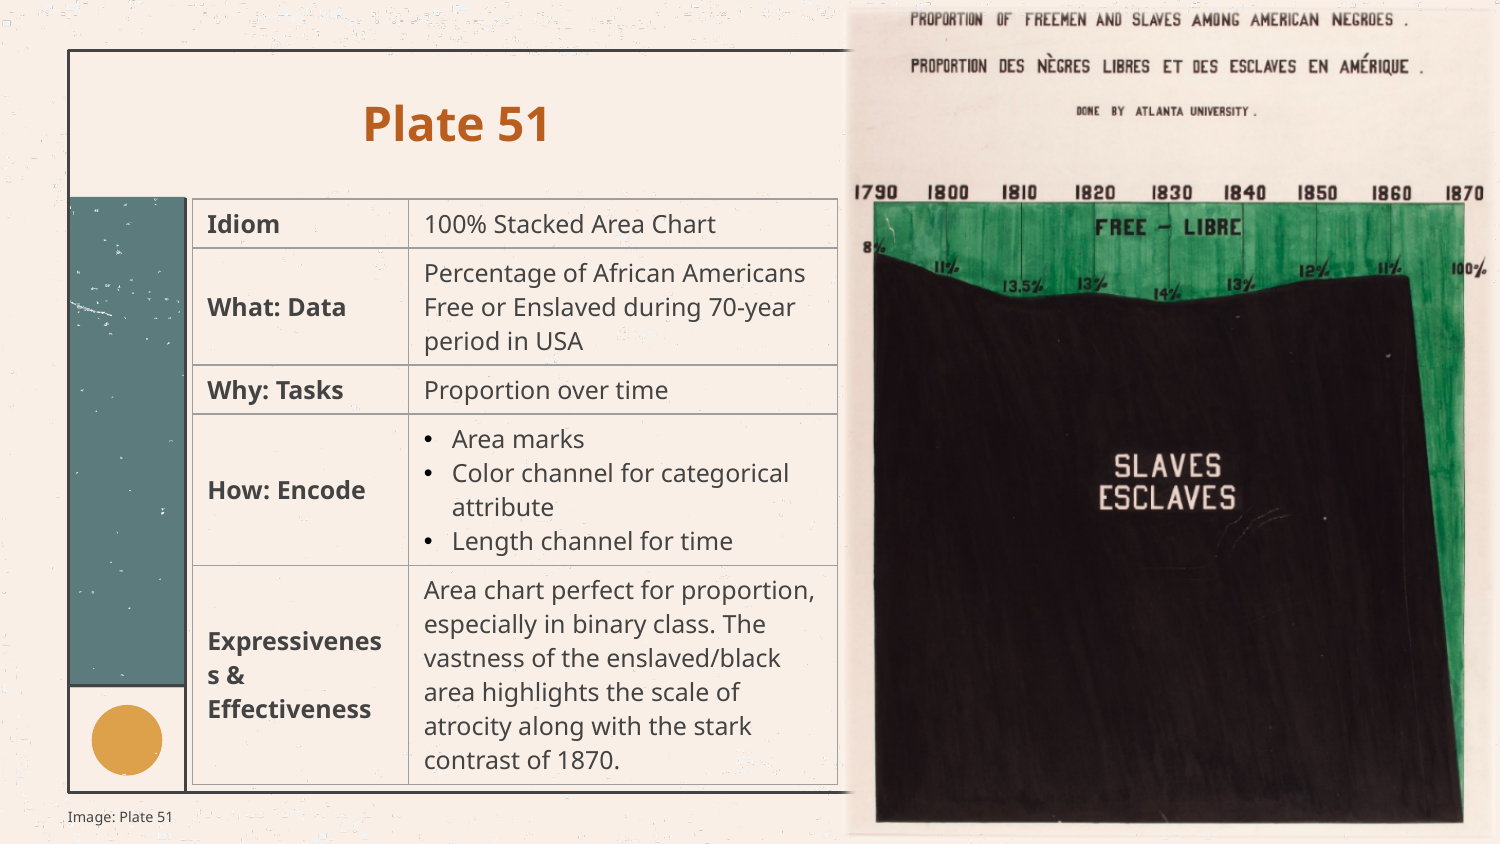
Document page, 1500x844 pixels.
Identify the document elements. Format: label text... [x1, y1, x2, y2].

table_cell Proportion over time [409, 366, 833, 413]
table_cell Area chart perfect for proportion, especially in binary class. The vastness of the enslaved/black area highlights the scale of atrocity along with the stark contrast of 1870. [409, 566, 833, 784]
table_header 100% Stacked Area Chart [409, 200, 833, 247]
table_cell Area marks Color channel for categorical attribute Length channel for time [409, 415, 833, 565]
table_cell Why: Tasks [193, 366, 408, 413]
table_cell What: Data [193, 249, 408, 364]
table_cell Expressiveness & Effectiveness [193, 566, 408, 784]
text_box Image: Plate 51 [53, 797, 206, 843]
table_header Idiom [193, 200, 408, 247]
title Plate 51 [75, 55, 833, 191]
picture [0, 0, 1500, 844]
table_cell Percentage of African Americans Free or Enslaved during 70-year period in USA [409, 249, 833, 364]
table_cell How: Encode [193, 415, 408, 565]
